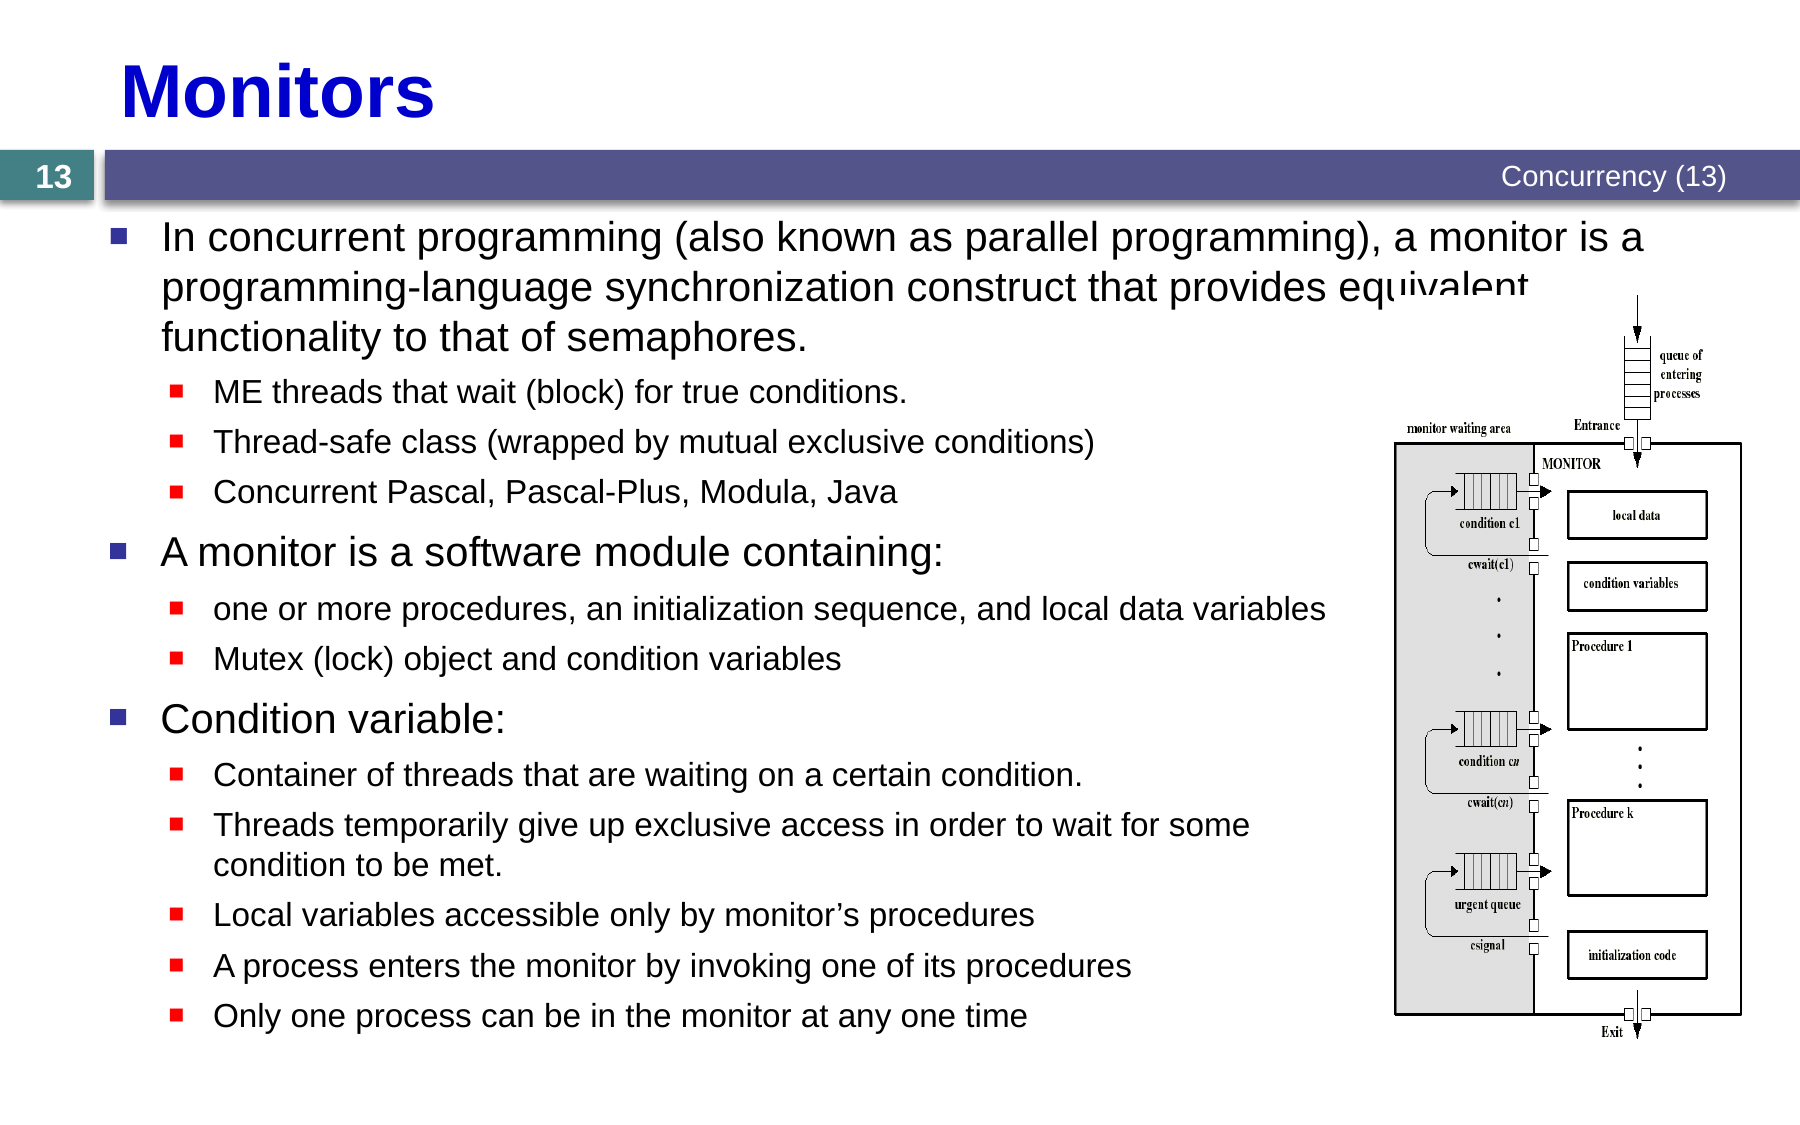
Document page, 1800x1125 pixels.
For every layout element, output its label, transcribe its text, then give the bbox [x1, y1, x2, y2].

text_box ME threads that wait (block) for true conditions. Thread-safe class (wrapped by mutual exclusive conditions) Concurrent Pascal, Pascal-Plus, Modula, Java A monitor is a software module containing: one or more procedures, an initialization sequence, and local data variables Mutex (lock) object and condition variables Condition variable: Container of threads that are waiting on a certain condition. Threads temporarily give up exclusive access in order to wait for some condition to be met. Local variables accessible only by monitor’s procedures A process enters the monitor by invoking one of its procedures Only one process can be in the monitor at any one time [93, 362, 1375, 1039]
title Monitors [105, 27, 1743, 149]
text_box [1393, 295, 1743, 1060]
list In concurrent programming (also known as parallel programming), a monitor is a programming-language synchronization construct that provides equivalent functionality to that of semaphores. [93, 202, 1708, 354]
slide_number 13 [0, 152, 108, 198]
footer Concurrency (13) [675, 149, 1743, 202]
